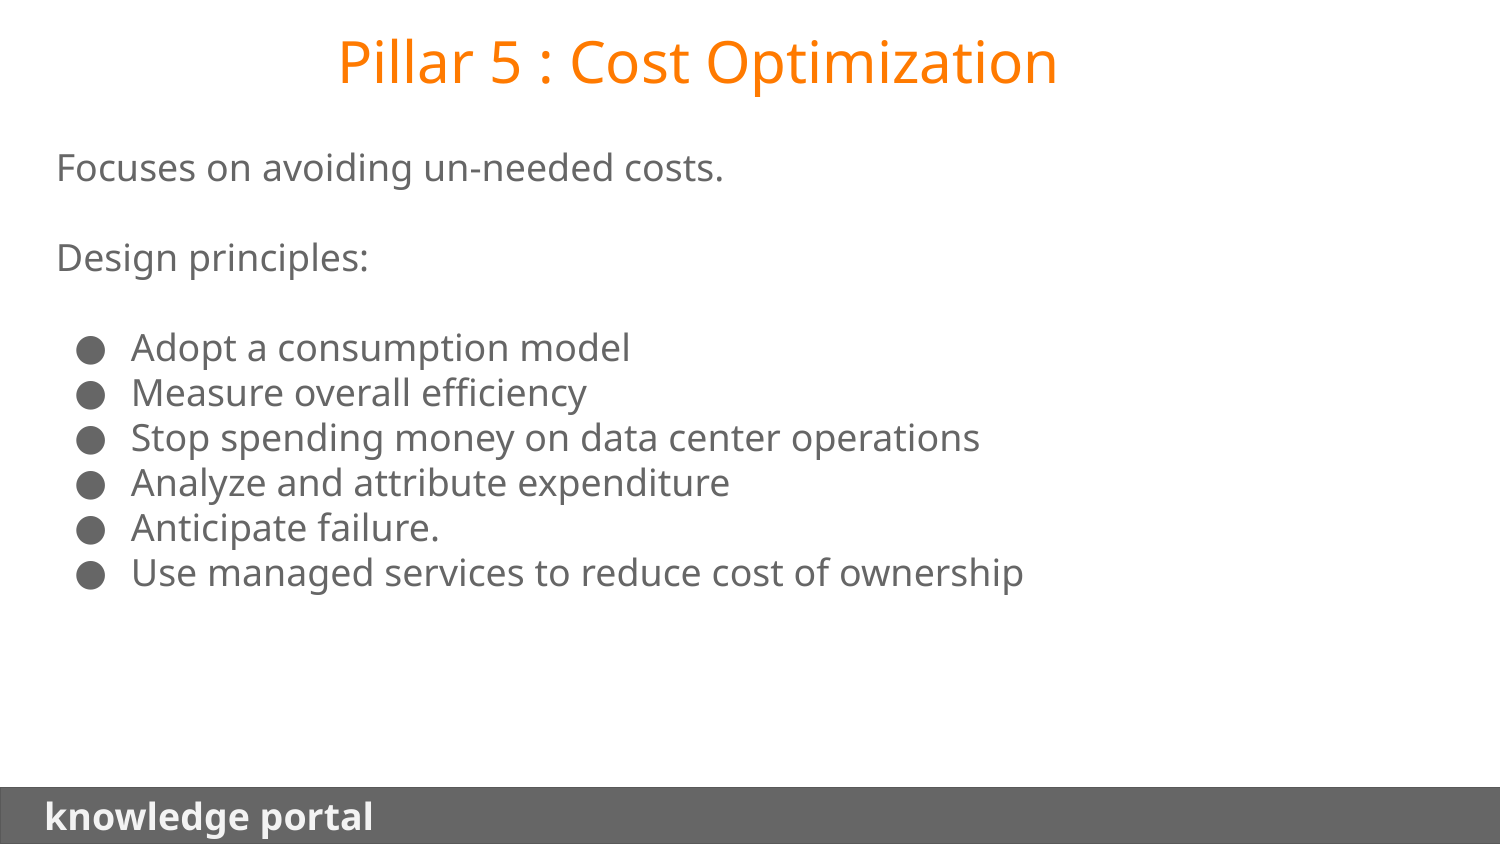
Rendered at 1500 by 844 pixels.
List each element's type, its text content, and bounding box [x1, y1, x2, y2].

text_box knowledge portal [0, 787, 1500, 844]
subtitle Pillar 5 : Cost Optimization [0, 10, 1413, 141]
text_box Focuses on avoiding un-needed costs. Design principles: Adopt a consumption model Measure overall efficiency Stop spending money on data center operations Analyze and attribute expenditure Anticipate failure. Use managed services to reduce cost of ownership [40, 128, 1372, 695]
